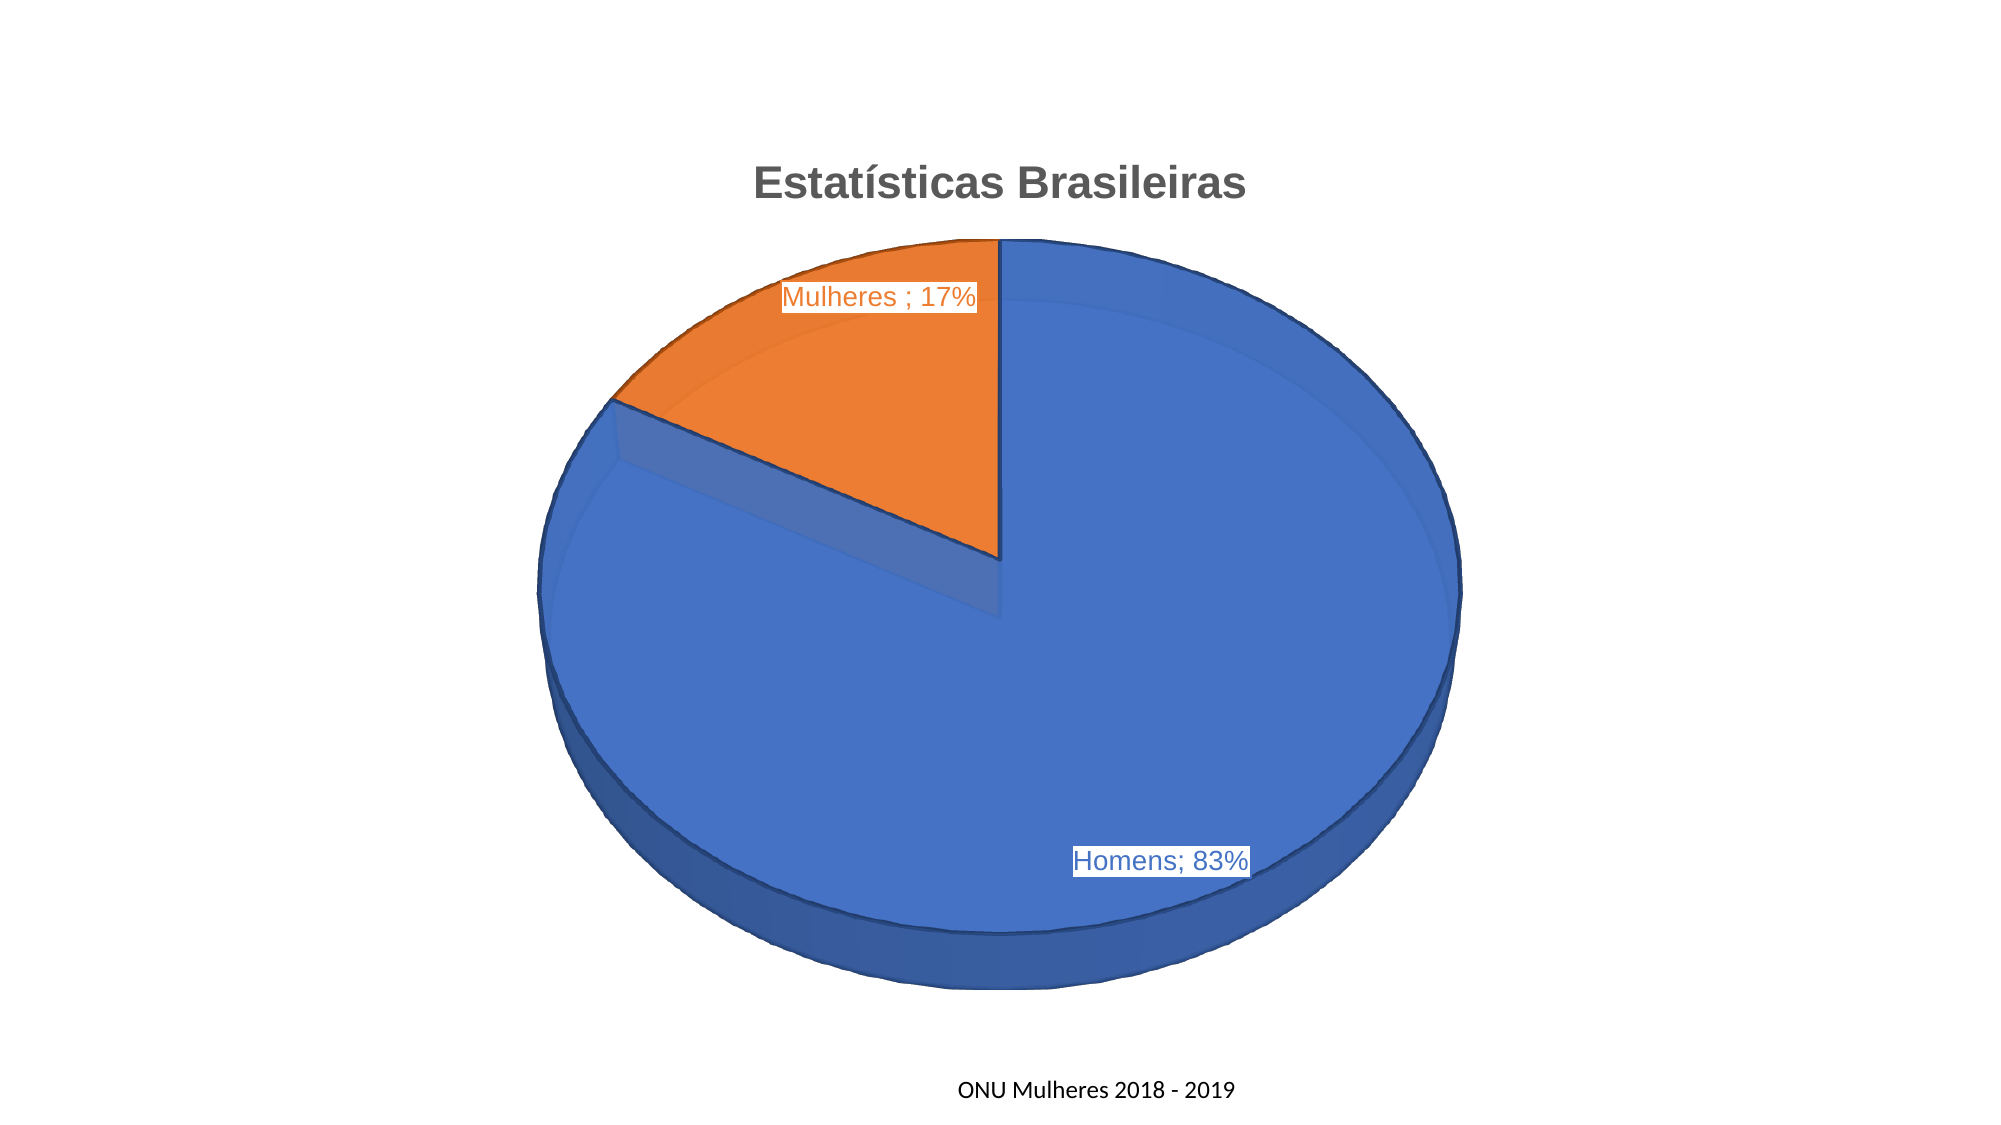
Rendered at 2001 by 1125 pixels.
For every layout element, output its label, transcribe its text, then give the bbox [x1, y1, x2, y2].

chart [332, 117, 1667, 1008]
text_box ONU Mulheres 2018 - 2019 [942, 1066, 1254, 1111]
